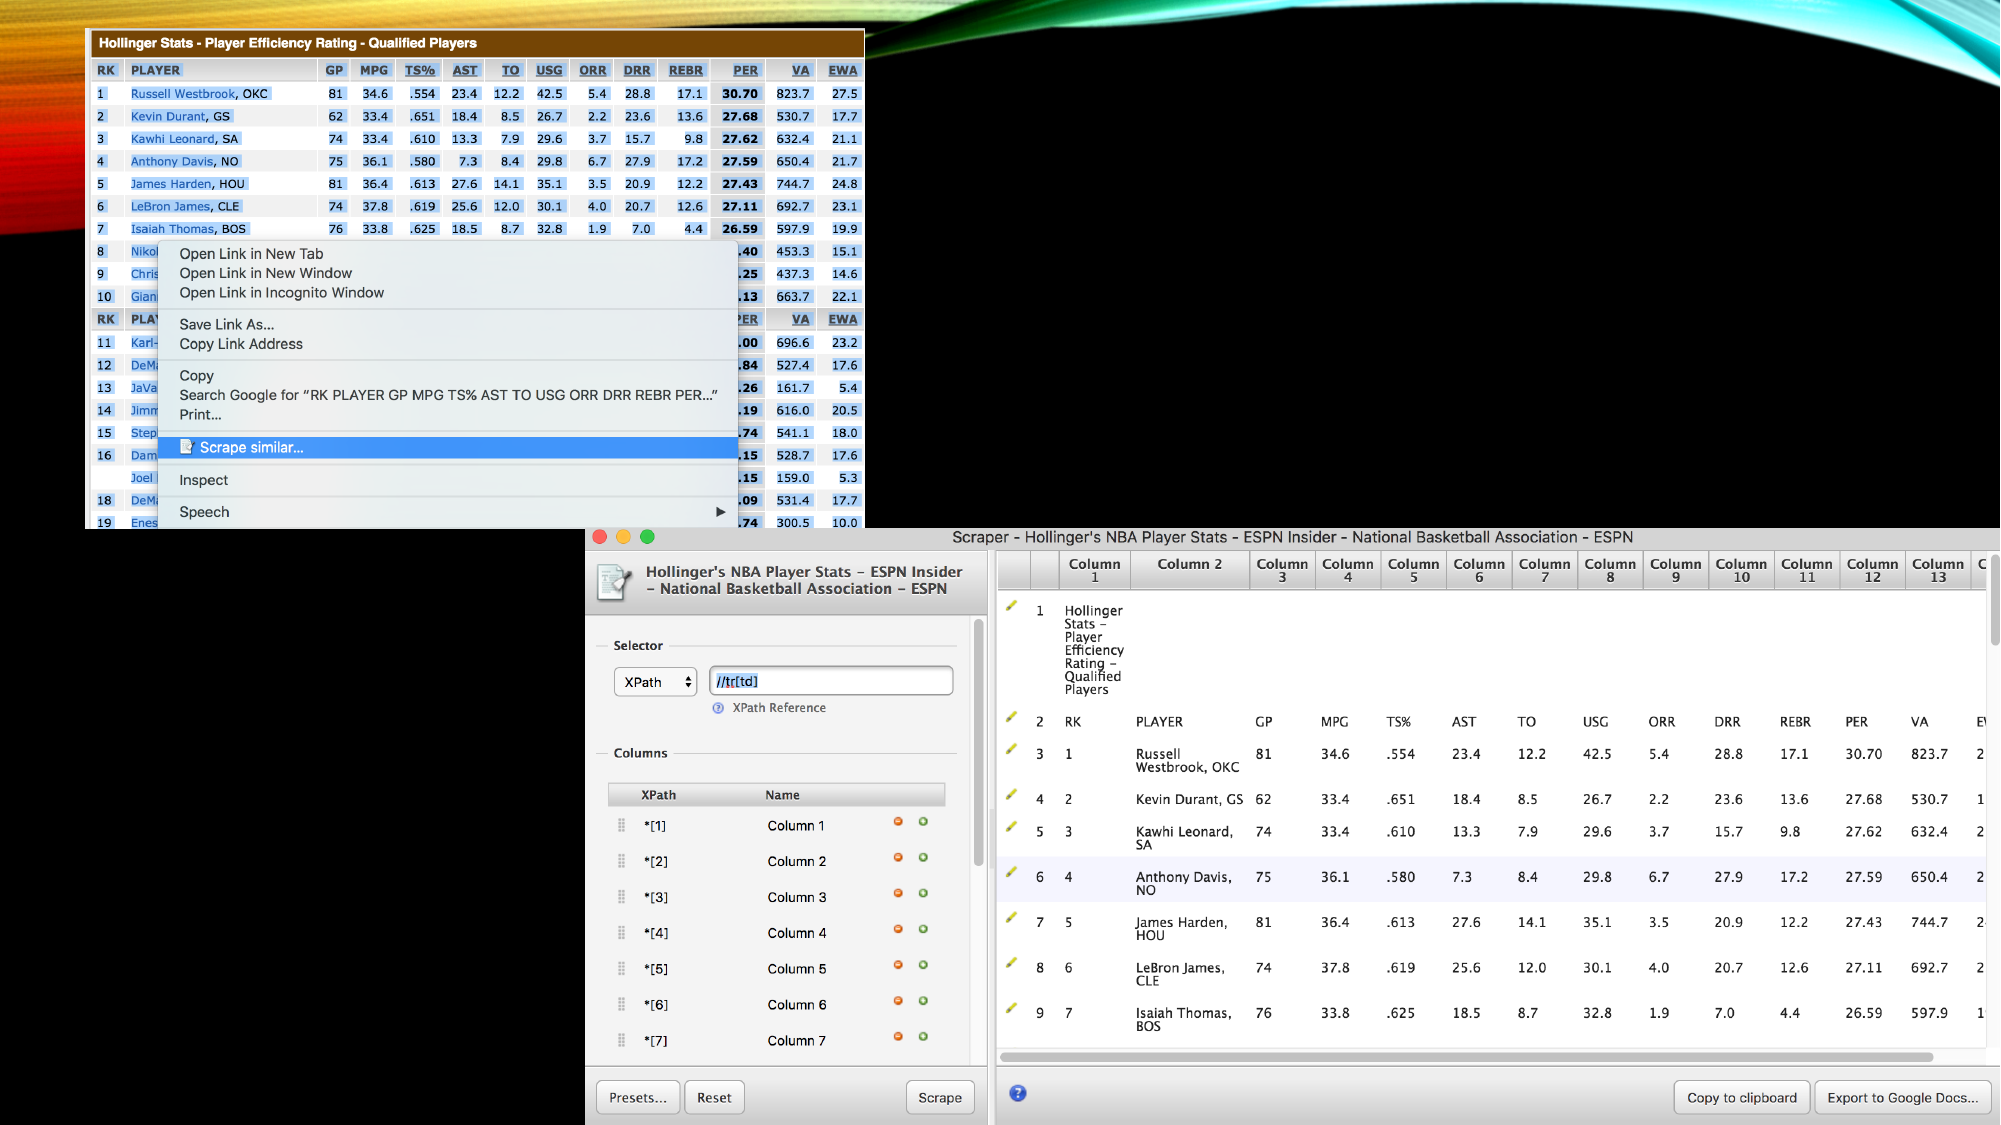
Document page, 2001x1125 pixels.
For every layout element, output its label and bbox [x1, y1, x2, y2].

list [85, 27, 865, 530]
picture [584, 528, 2000, 1125]
picture [0, 0, 2000, 237]
